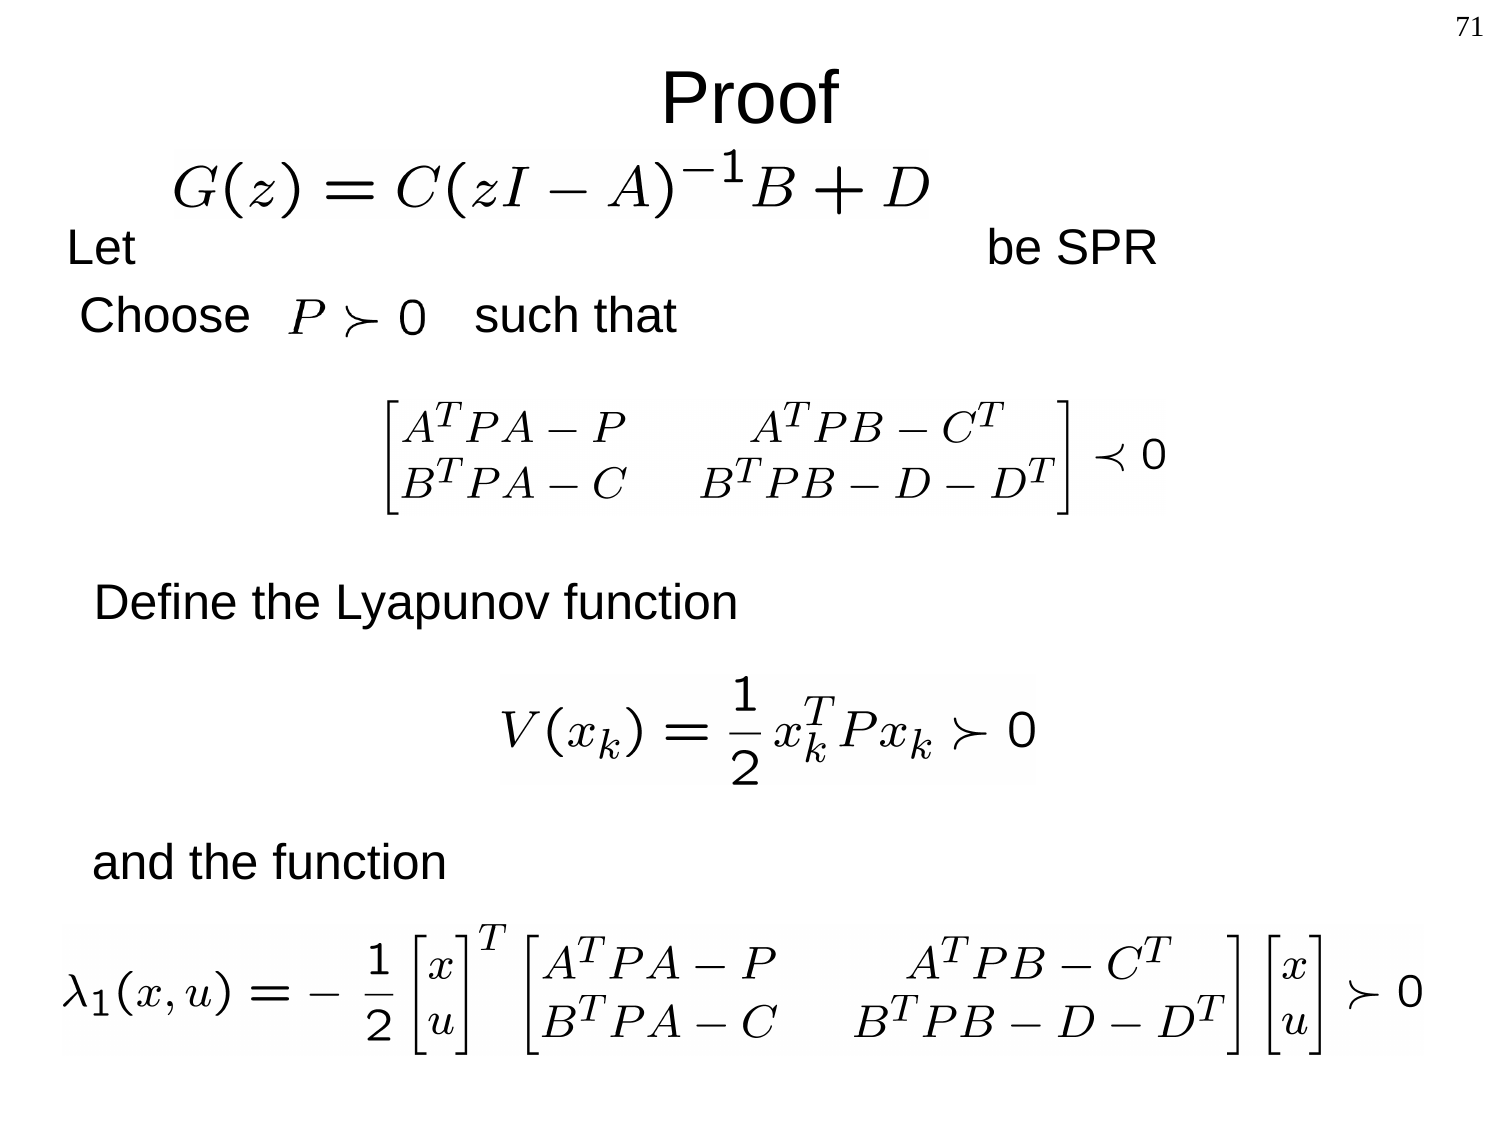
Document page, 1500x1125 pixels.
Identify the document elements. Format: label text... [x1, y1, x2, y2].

slide_number 71 [1388, 0, 1500, 76]
text_box Choose such that [64, 274, 694, 350]
picture [387, 399, 1166, 517]
title Proof [112, 0, 1388, 137]
picture [287, 297, 426, 338]
text_box and the function [77, 822, 463, 898]
picture [174, 149, 929, 220]
picture [499, 674, 1037, 785]
picture [62, 924, 1424, 1056]
list Let be SPR [37, 137, 1451, 1101]
text_box Define the Lyapunov function [78, 562, 754, 638]
